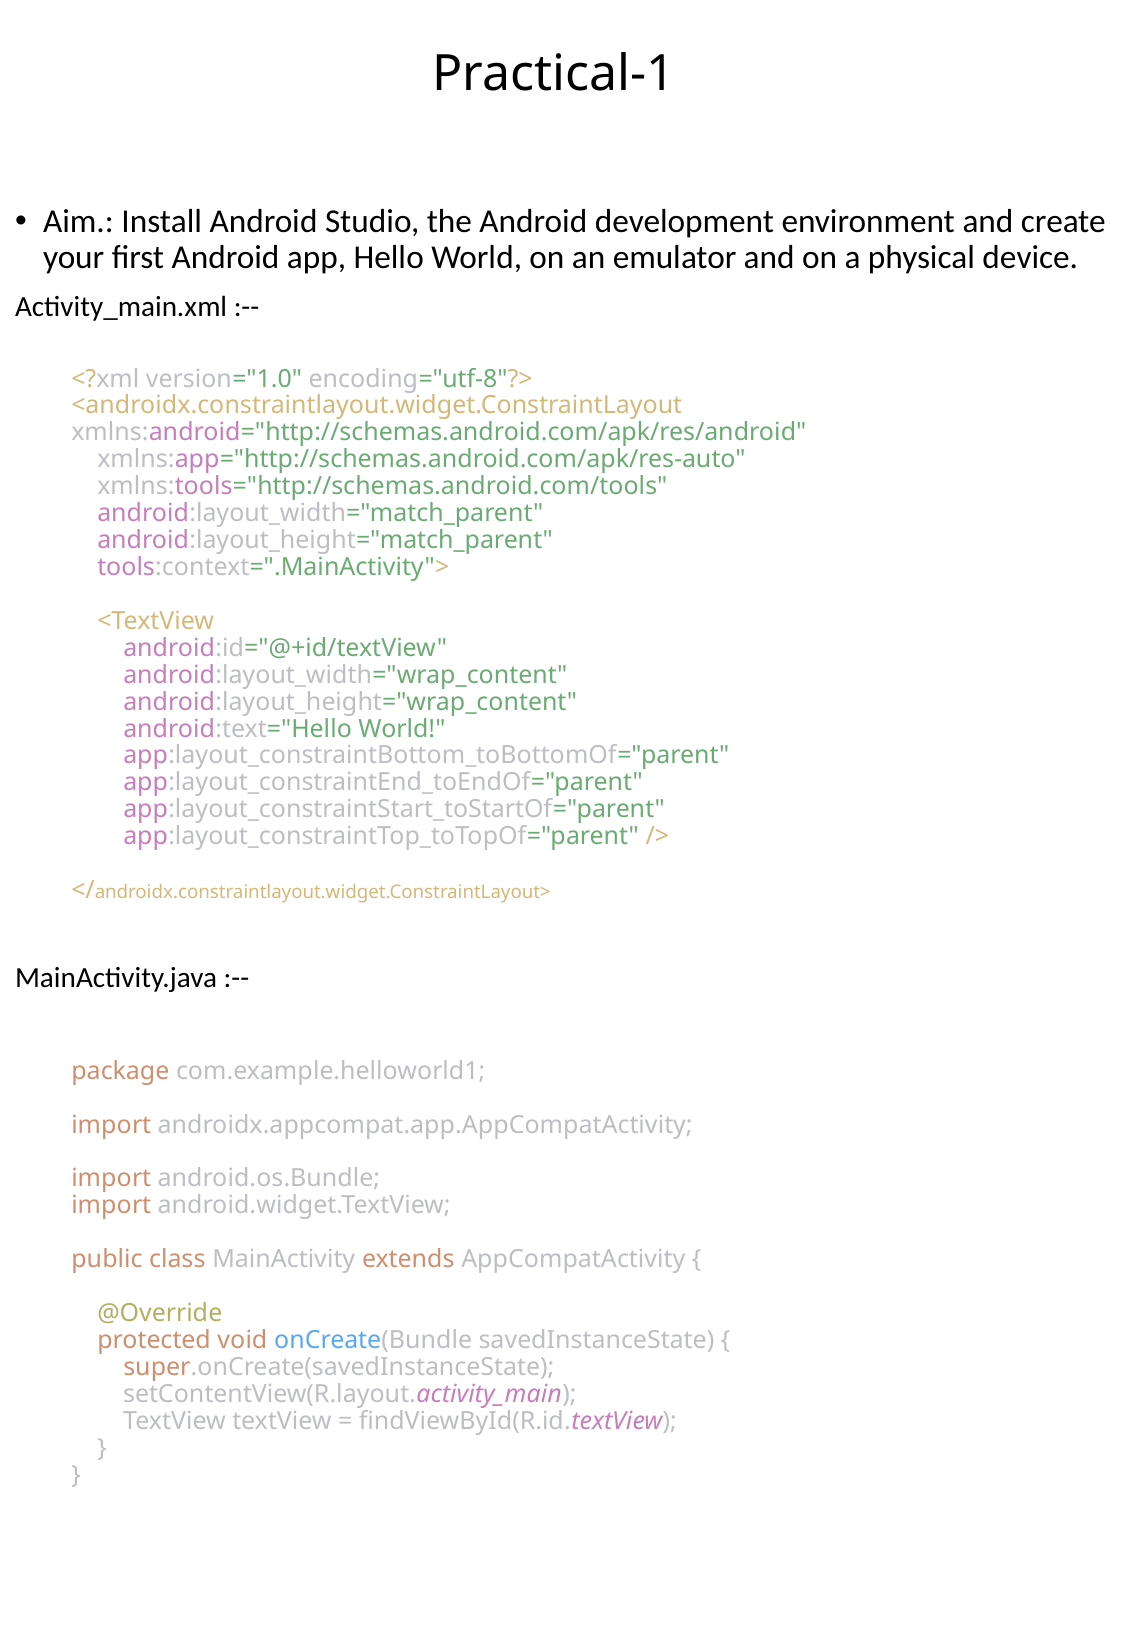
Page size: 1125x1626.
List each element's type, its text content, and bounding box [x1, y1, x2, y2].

title Practical-1 [77, 0, 1048, 137]
list Aim.: Install Android Studio, the Android development environment and create your first Android app, Hello World, on an emulator and on a physical device. Activity_main.xml :-- <?xml version="1.0" encoding="utf-8"?> <androidx.constraintlayout.widget.ConstraintLayout xmlns:android="http://schemas.android.com/apk/res/android" xmlns:app="http://schemas.android.com/apk/res-auto" xmlns:tools="http://schemas.android.com/tools" android:layout_width="match_parent" android:layout_height="match_parent" tools:context=".MainActivity"> <TextView android:id="@+id/textView" android:layout_width="wrap_content" android:layout_height="wrap_content" android:text="Hello World!" app:layout_constraintBottom_toBottomOf="parent" app:layout_constraintEnd_toEndOf="parent" app:layout_constraintStart_toStartOf="parent" app:layout_constraintTop_toTopOf="parent" /> </androidx.constraintlayout.widget.ConstraintLayout> MainActivity.java :-- package com.example.helloworld1; import androidx.appcompat.app.AppCompatActivity; import android.os.Bundle; import android.widget.TextView; public class MainActivity extends AppCompatActivity { @Override protected void onCreate(Bundle savedInstanceState) { super.onCreate(savedInstanceState); setContentView(R.layout.activity_main); TextView textView = findViewById(R.id.textView); } } [0, 196, 1125, 1625]
